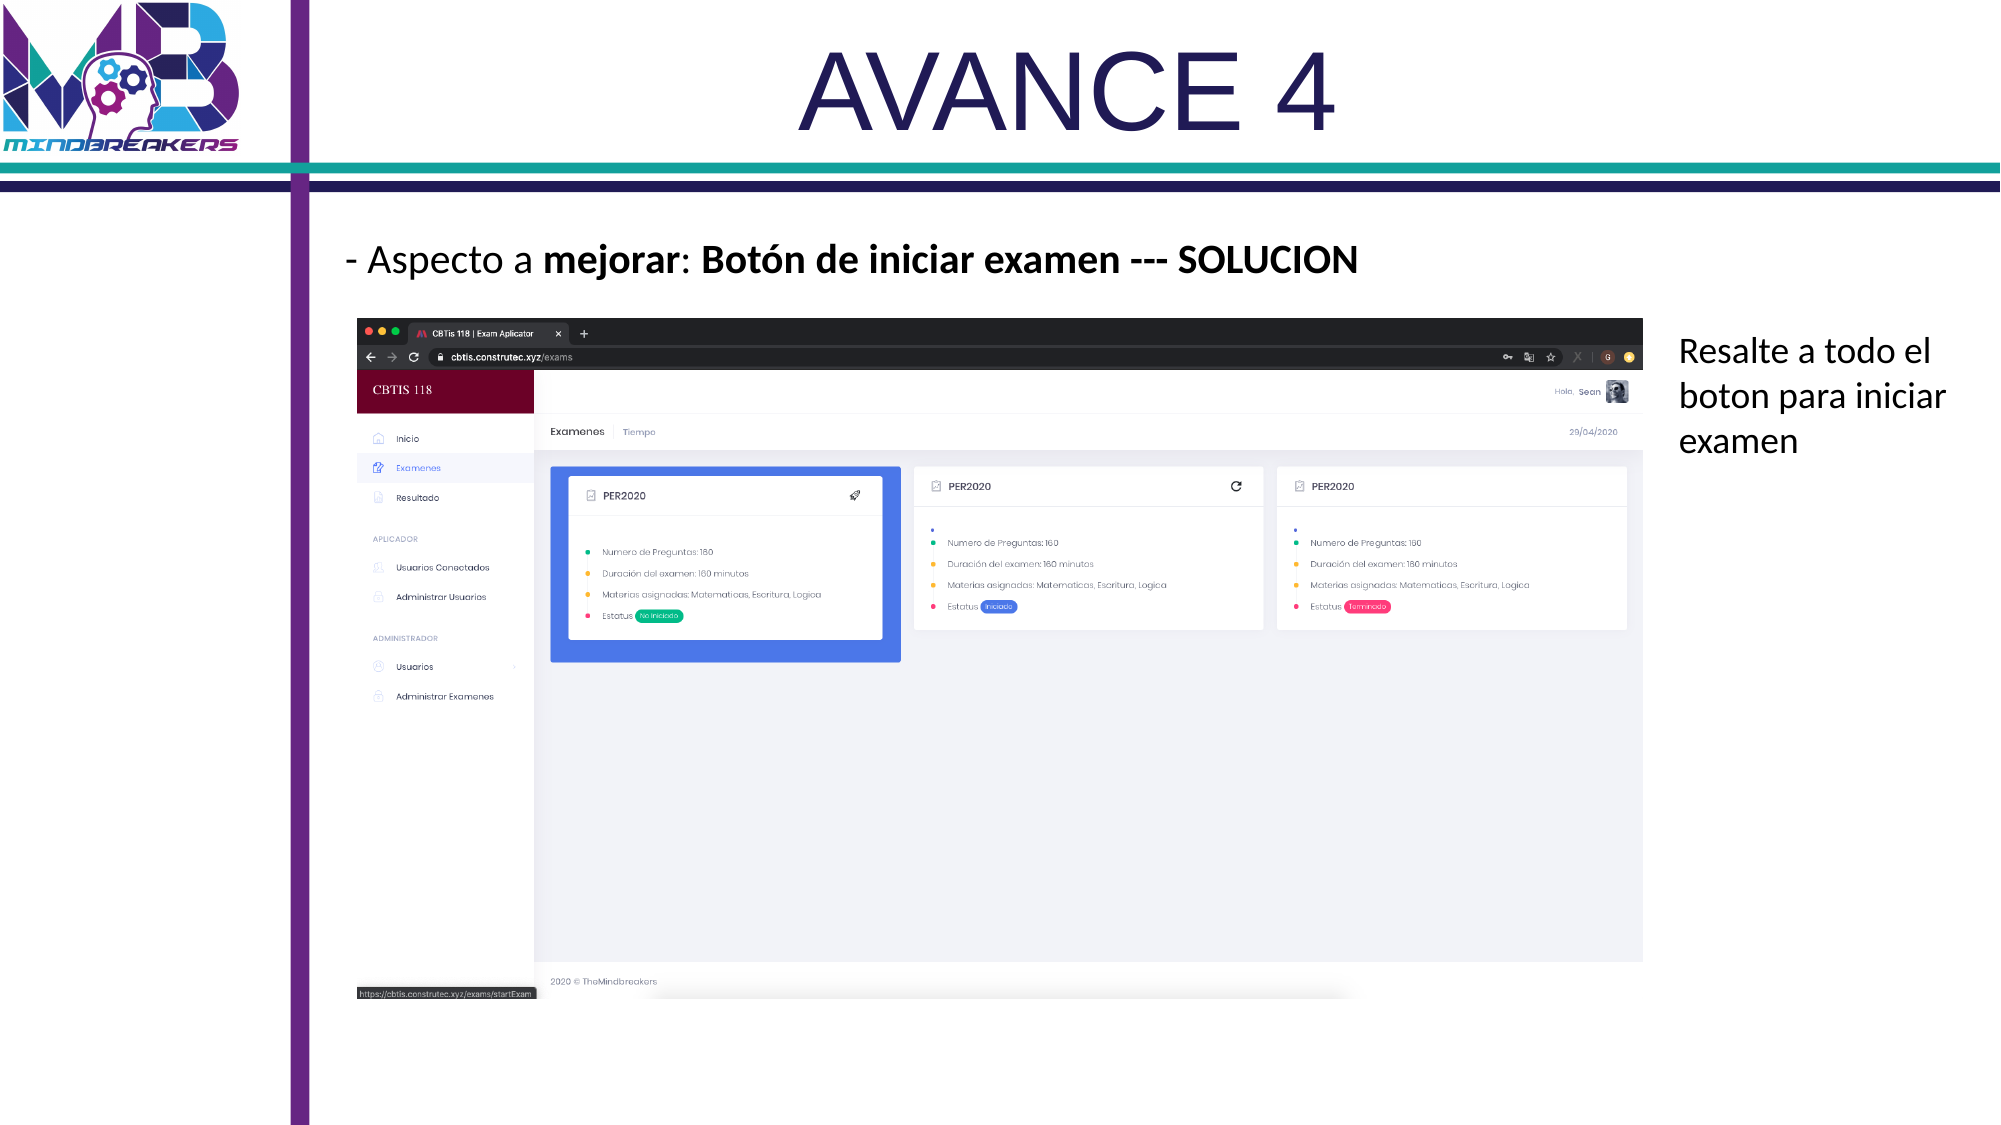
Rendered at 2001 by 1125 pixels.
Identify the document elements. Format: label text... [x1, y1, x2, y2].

picture [357, 318, 1643, 999]
text_box [290, 174, 310, 1125]
text_box AVANCE 4 [783, 10, 1354, 161]
text_box [310, 180, 2000, 193]
text_box [0, 161, 2000, 174]
text_box - Aspecto a mejorar: Botón de iniciar examen --- SOLUCION [330, 224, 1758, 290]
picture [0, 0, 241, 156]
text_box [0, 180, 290, 193]
text_box [290, 0, 310, 161]
text_box Resalte a todo el boton para iniciar examen [1664, 318, 1996, 469]
